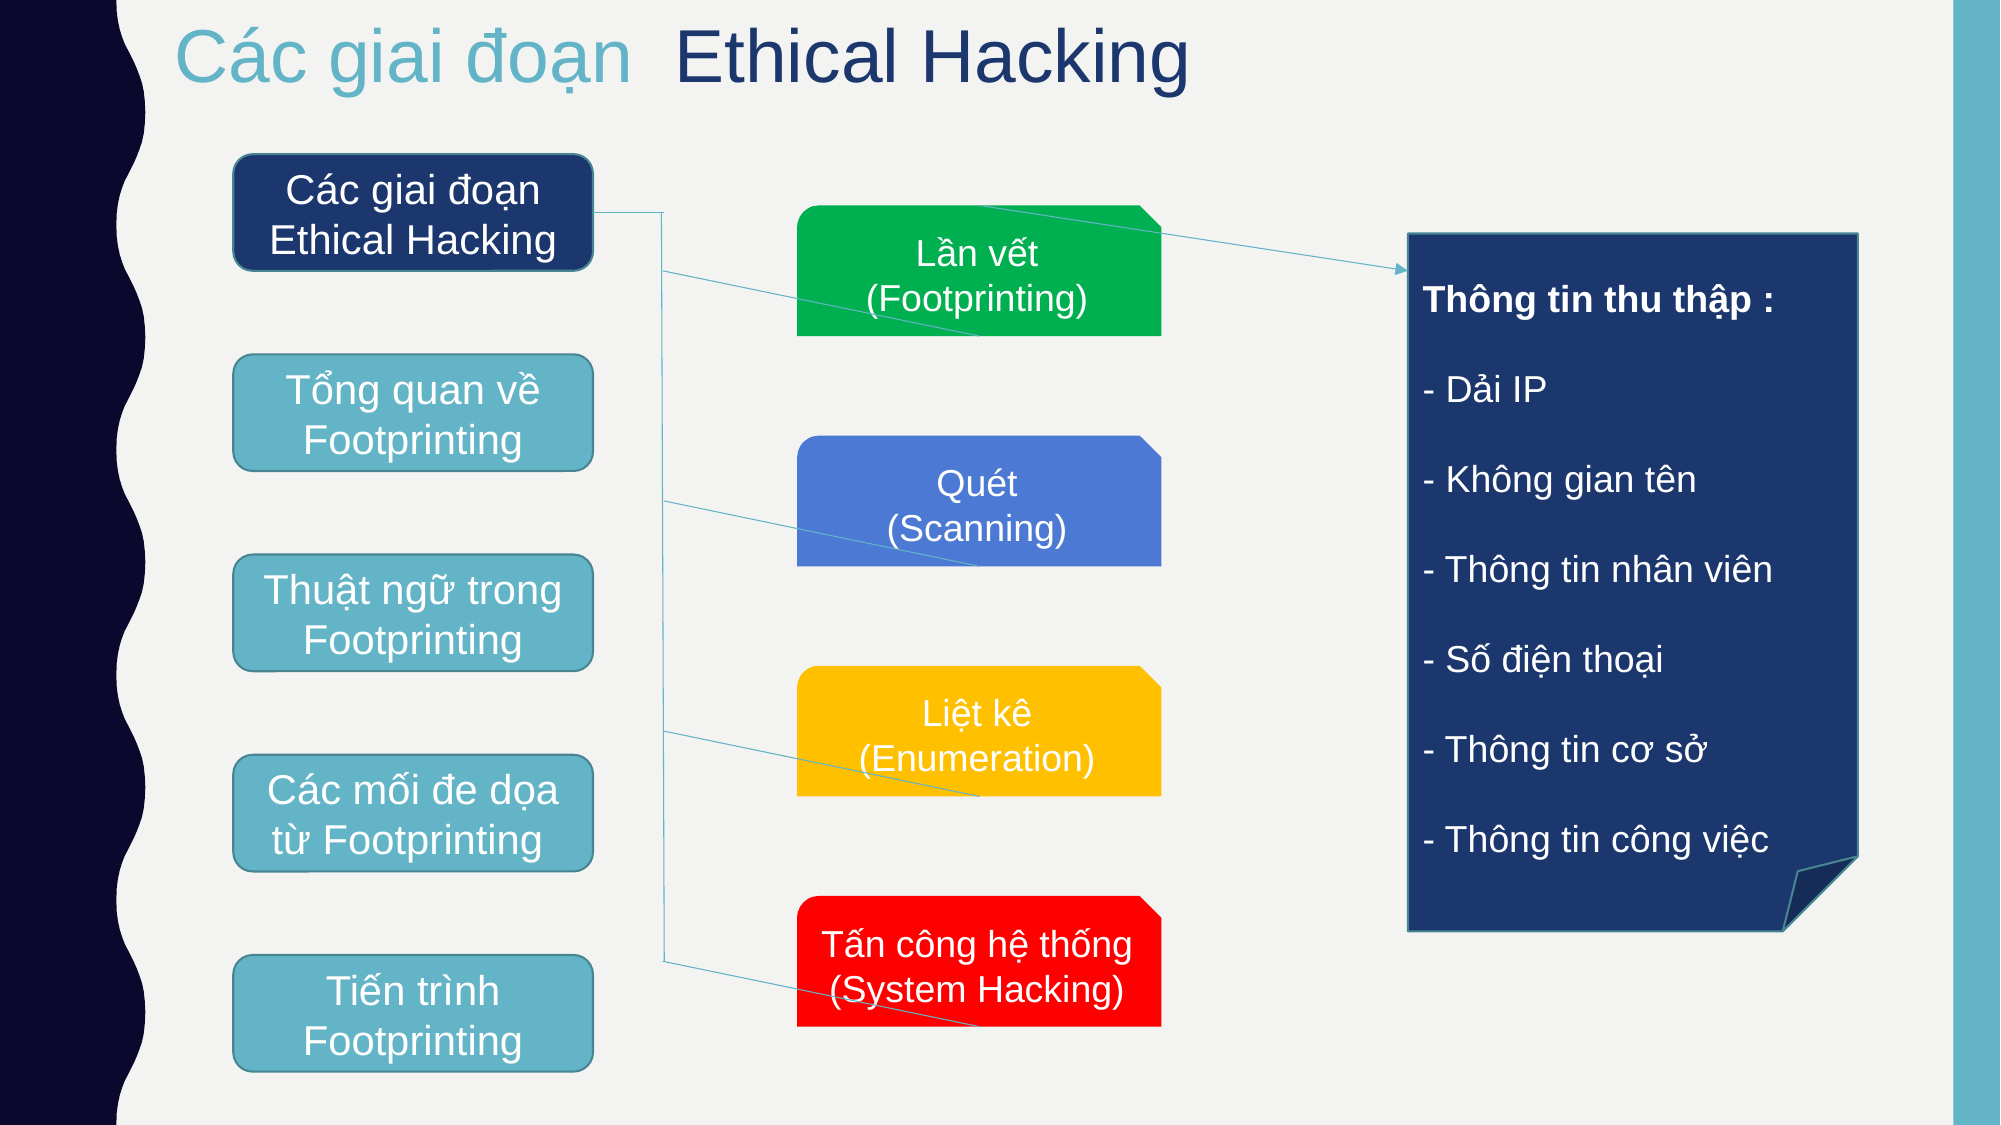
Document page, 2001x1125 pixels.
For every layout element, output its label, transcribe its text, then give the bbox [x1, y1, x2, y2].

text_box Tổng quan về Footprinting [232, 353, 595, 473]
text_box Tấn công hệ thống (System Hacking) [796, 894, 1163, 1028]
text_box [661, 212, 665, 962]
text_box Các giai đoạn Ethical Hacking [150, 0, 1215, 105]
text_box Liệt kê (Enumeration) [796, 664, 1163, 798]
text_box Các giai đoạn Ethical Hacking [232, 153, 595, 272]
text_box Các mối đe dọa từ Footprinting [232, 753, 595, 873]
text_box Thuật ngữ trong Footprinting [232, 553, 595, 673]
text_box Quét (Scanning) [796, 434, 1163, 568]
text_box Tiến trình Footprinting [232, 953, 595, 1073]
text_box Lần vết (Footprinting) [796, 204, 1163, 338]
text_box Thông tin thu thập : - Dải IP - Không gian tên - Thông tin nhân viên - Số điện thoại - Thông tin cơ sở - Thông tin công việc [1406, 232, 1859, 933]
